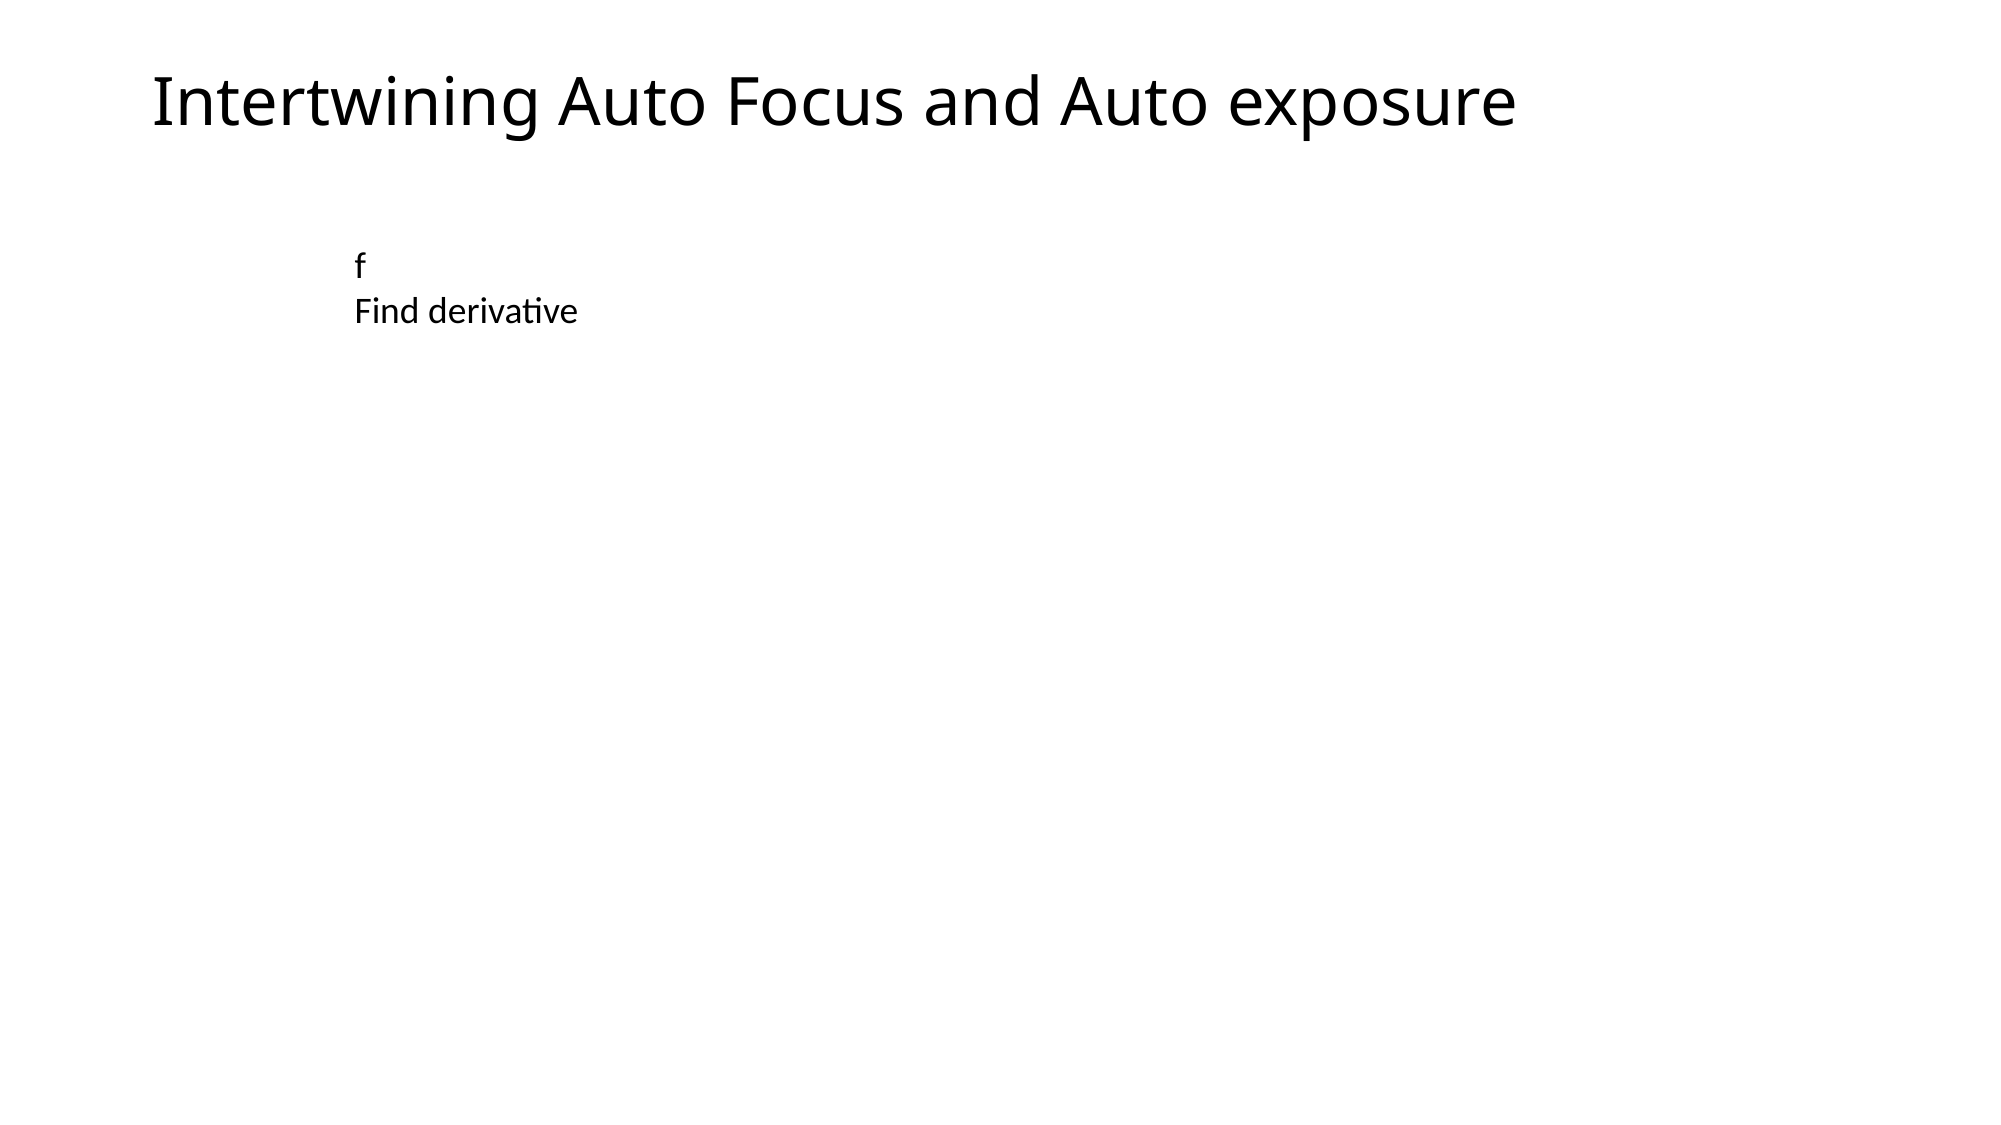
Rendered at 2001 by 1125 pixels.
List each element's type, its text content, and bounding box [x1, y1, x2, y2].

title Intertwining Auto Focus and Auto exposure [137, 59, 1863, 149]
